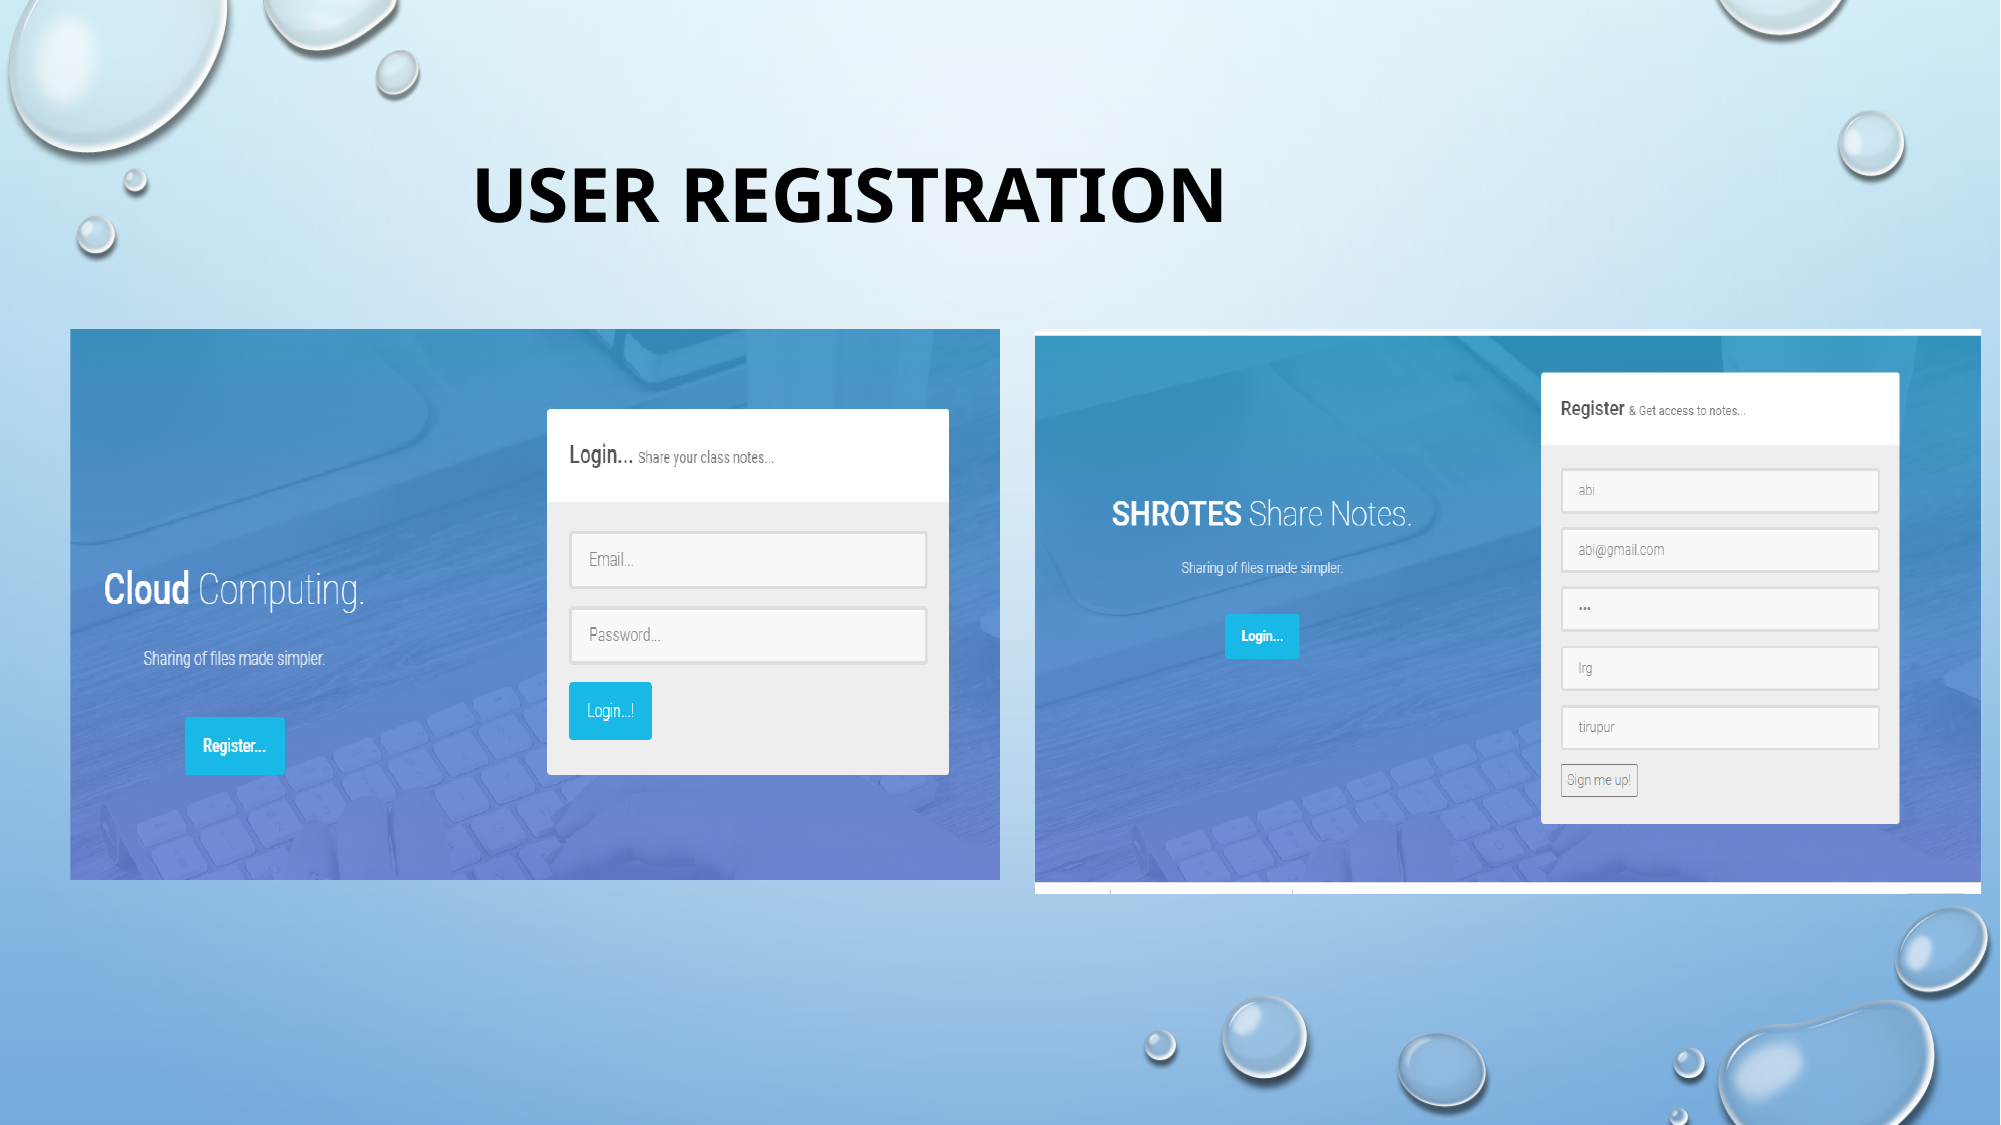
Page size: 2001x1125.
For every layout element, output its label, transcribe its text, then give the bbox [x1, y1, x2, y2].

picture [0, 0, 2000, 1125]
title User registration [0, 67, 1701, 330]
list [1034, 329, 1982, 894]
